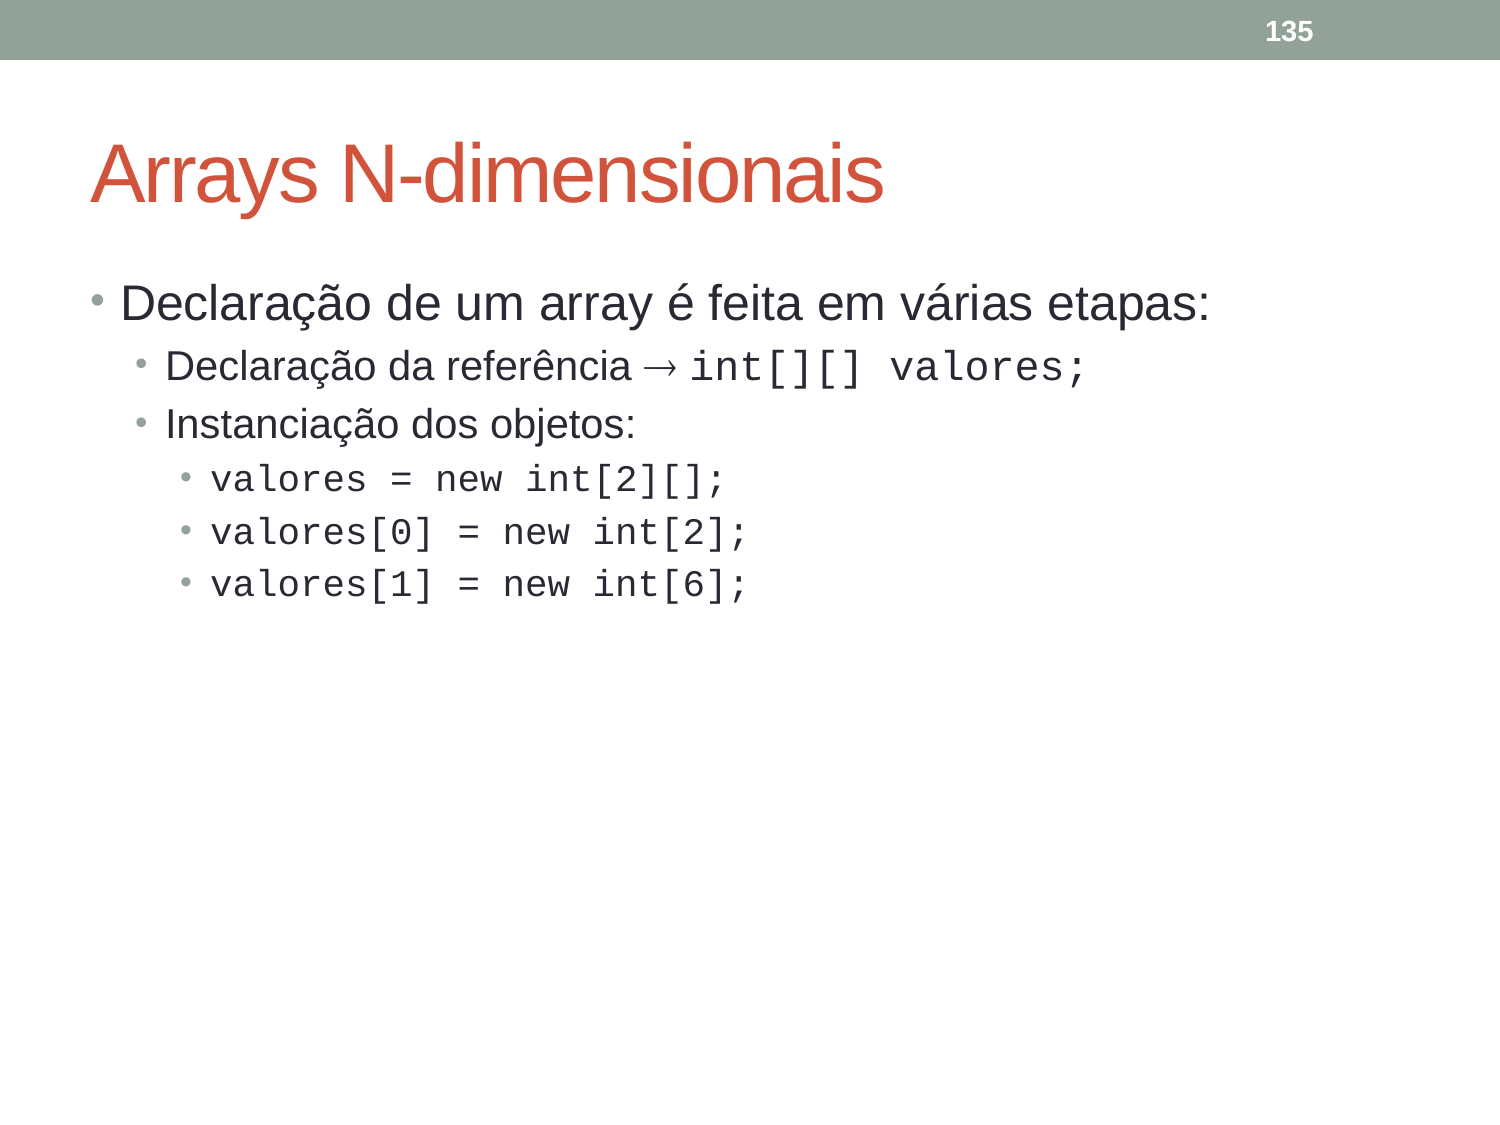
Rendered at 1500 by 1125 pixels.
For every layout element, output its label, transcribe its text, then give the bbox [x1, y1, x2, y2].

slide_number 135 [1250, 3, 1425, 57]
title Arrays N-dimensionais [75, 87, 1425, 250]
list Declaração de um array é feita em várias etapas: Declaração da referência  int[][] valores; Instanciação dos objetos: valores = new int[2][]; valores[0] = new int[2]; valores[1] = new int[6]; [75, 262, 1425, 1063]
